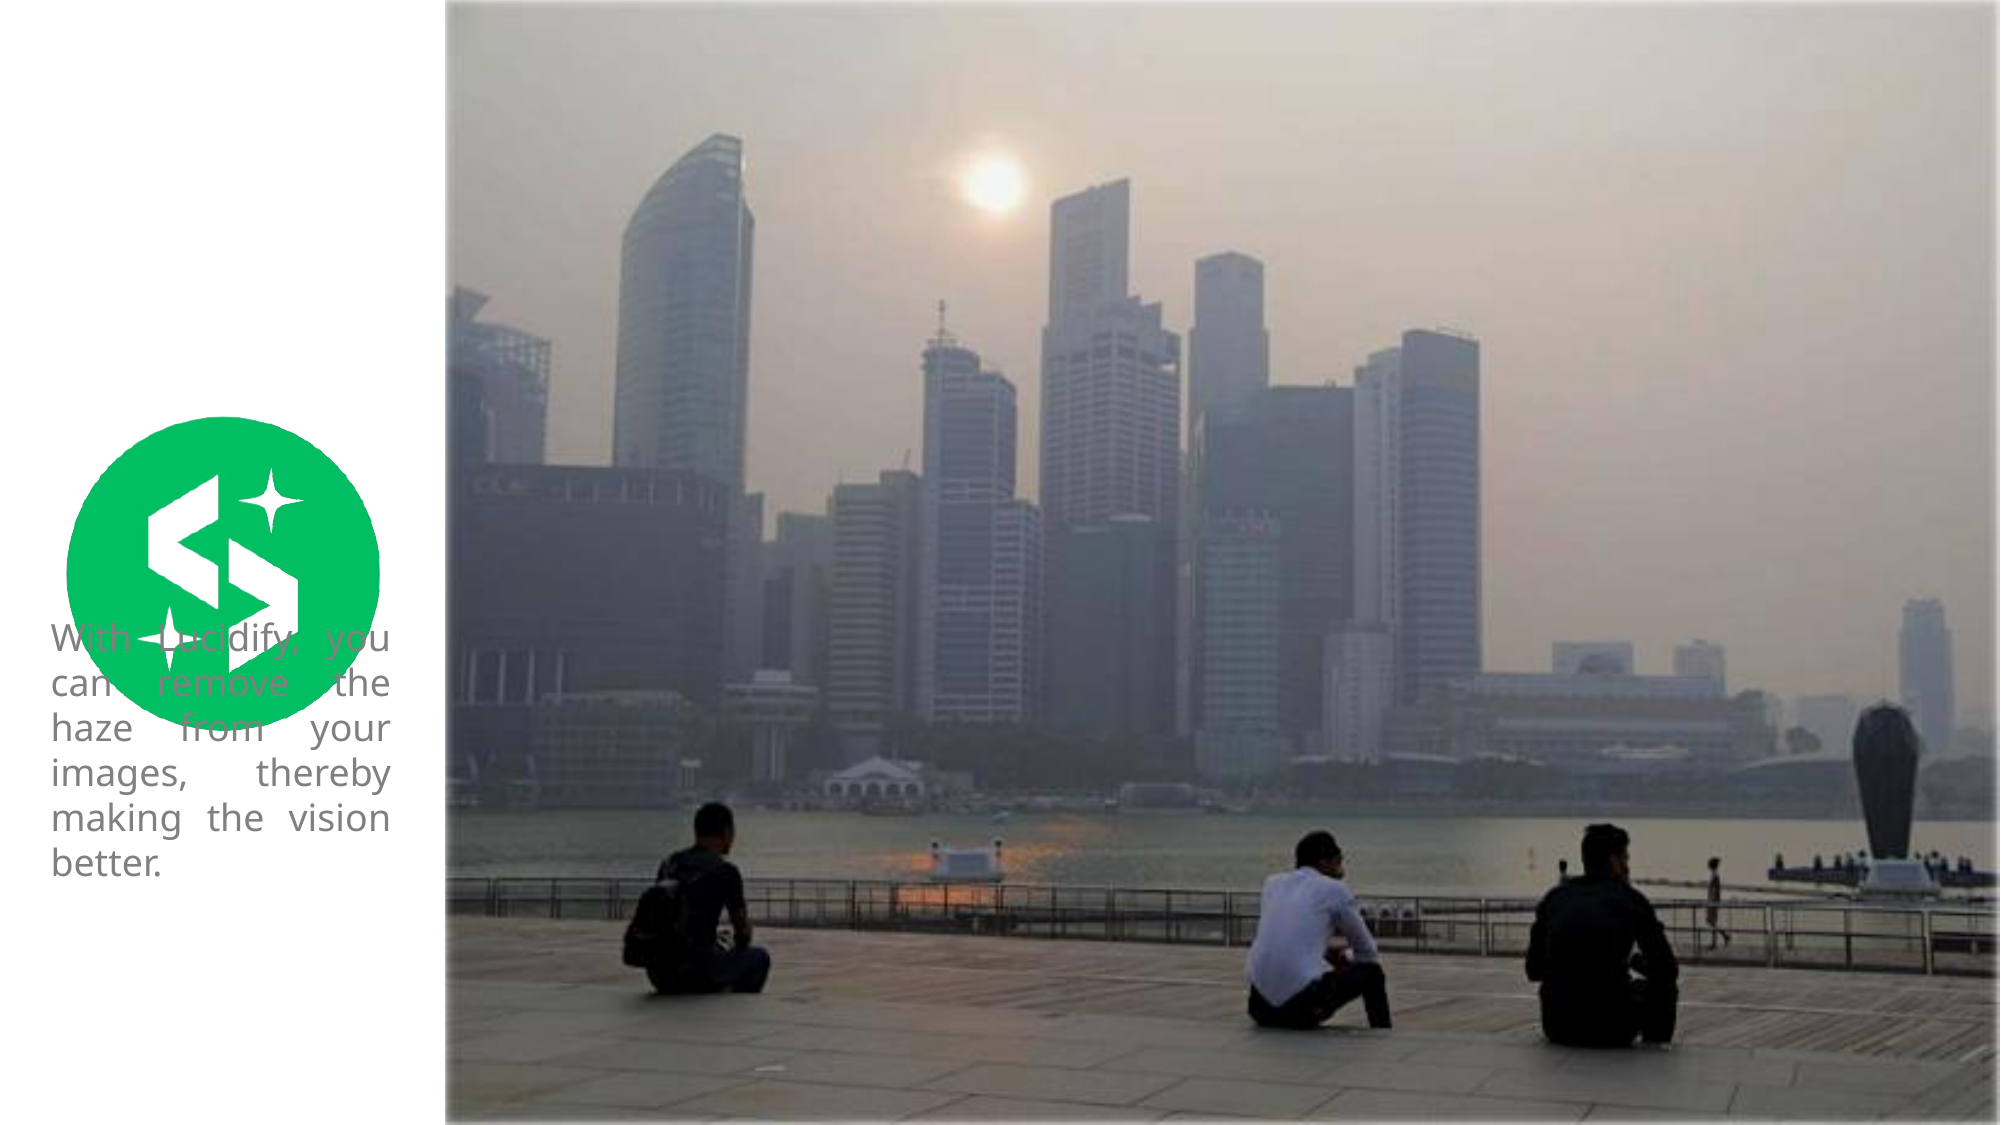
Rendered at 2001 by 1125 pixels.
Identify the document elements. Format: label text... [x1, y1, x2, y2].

text_box With Lucidify, you can remove the haze from your images, thereby making the vision better. [35, 786, 407, 891]
picture [0, 0, 2000, 1125]
